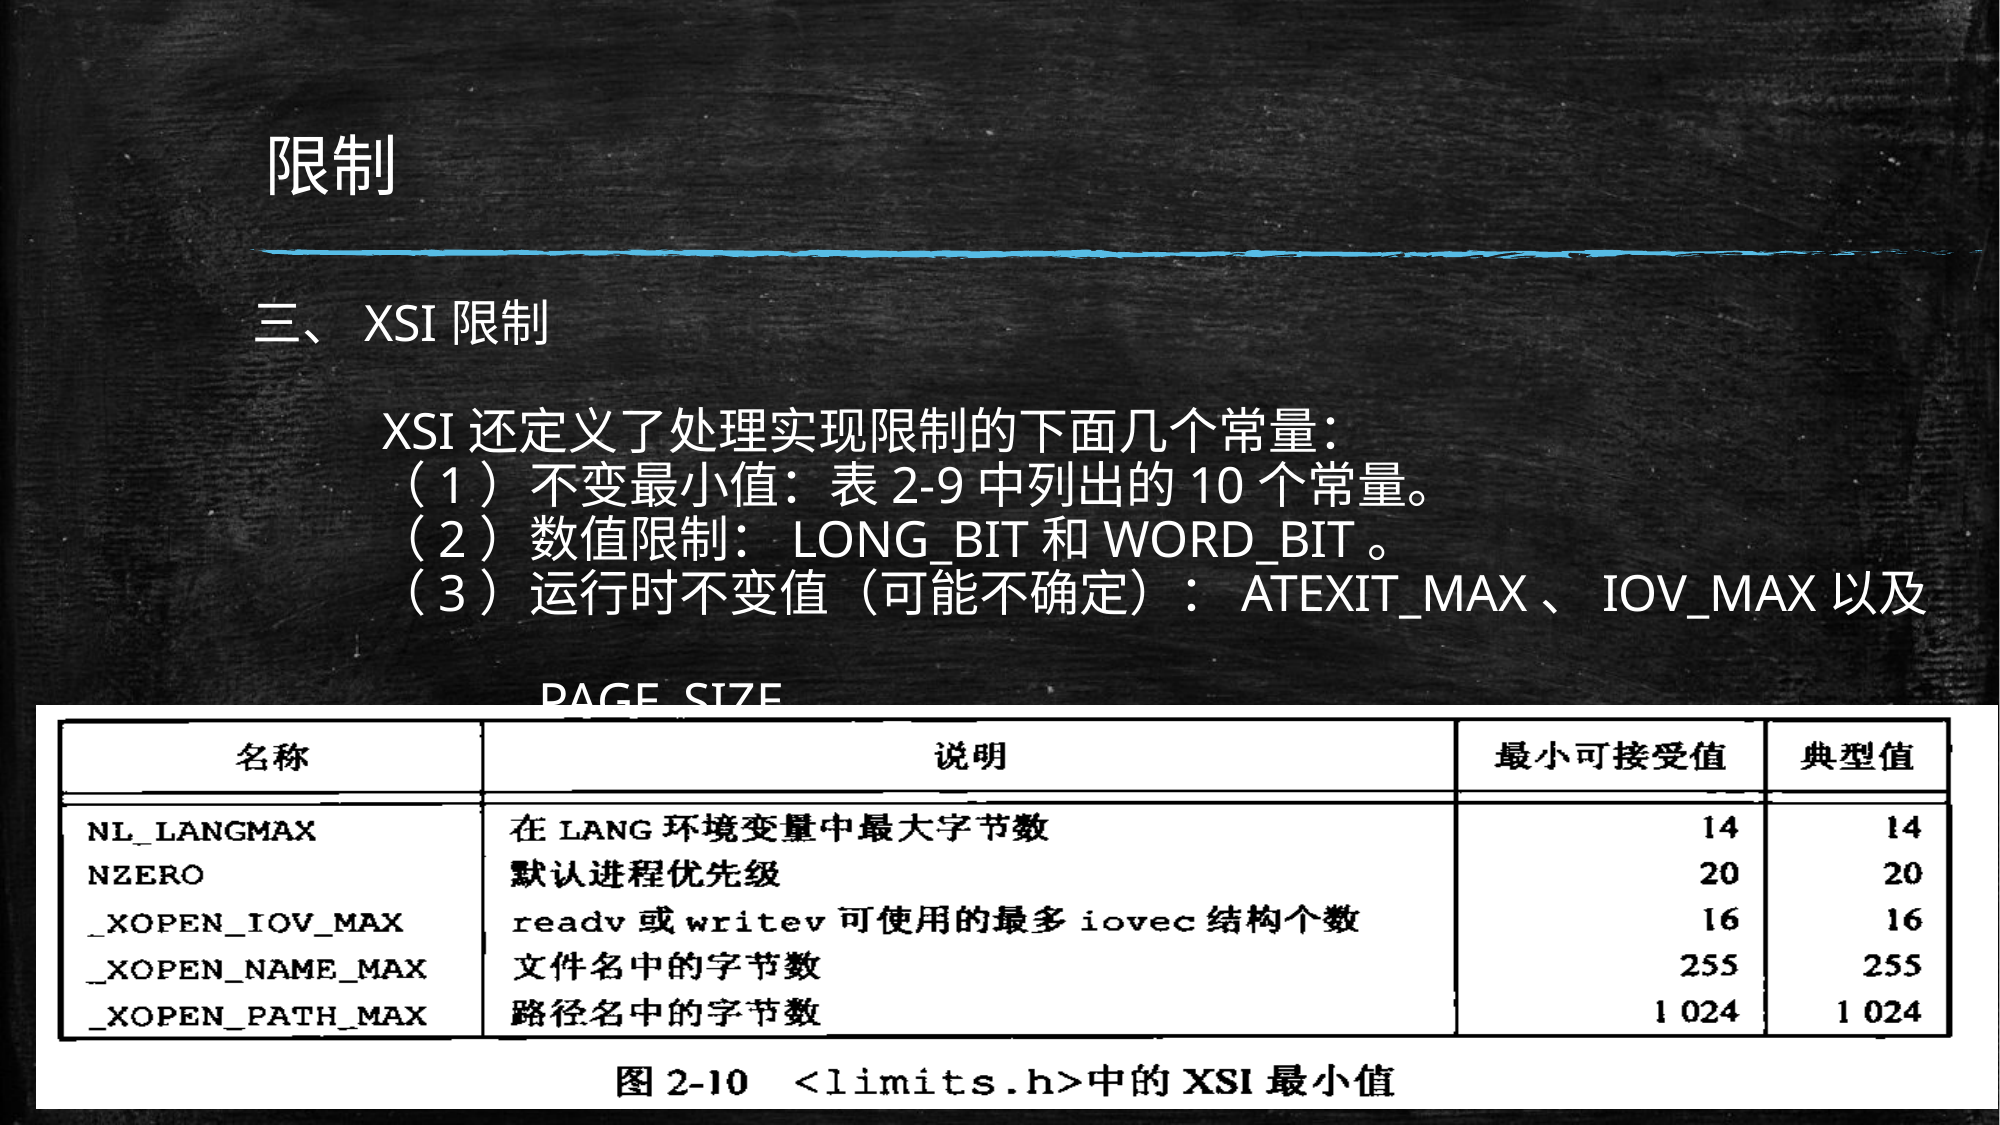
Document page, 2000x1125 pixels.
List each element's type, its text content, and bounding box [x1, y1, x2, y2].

picture [36, 705, 1998, 1109]
text_box 三、XSI限制 XSI还定义了处理实现限制的下面几个常量： （1）不变最小值：表2-9中列出的10个常量。 （2）数值限制：LONG_BIT和WORD_BIT。 （3）运行时不变值（可能不确定）：ATEXIT_MAX、IOV_MAX以及 PAGE_SIZE。 [237, 290, 1969, 705]
title 限制 [249, 45, 1750, 213]
